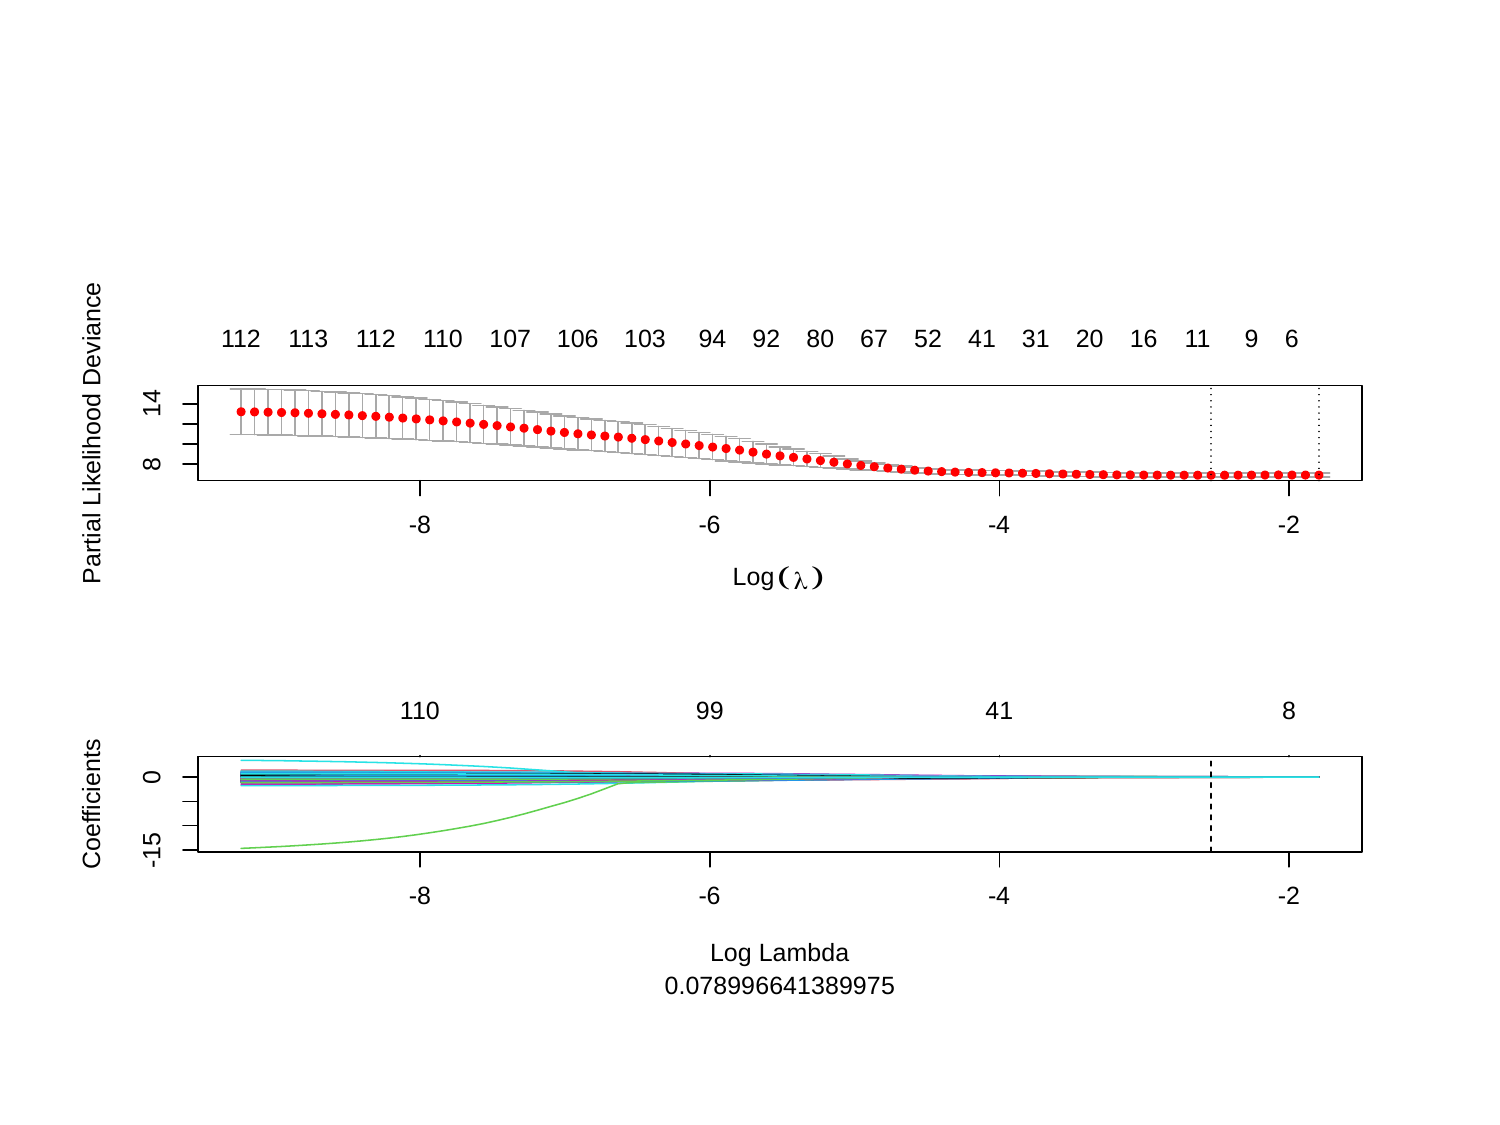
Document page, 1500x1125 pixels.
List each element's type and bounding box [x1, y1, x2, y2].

text_box [74, 262, 1426, 1006]
